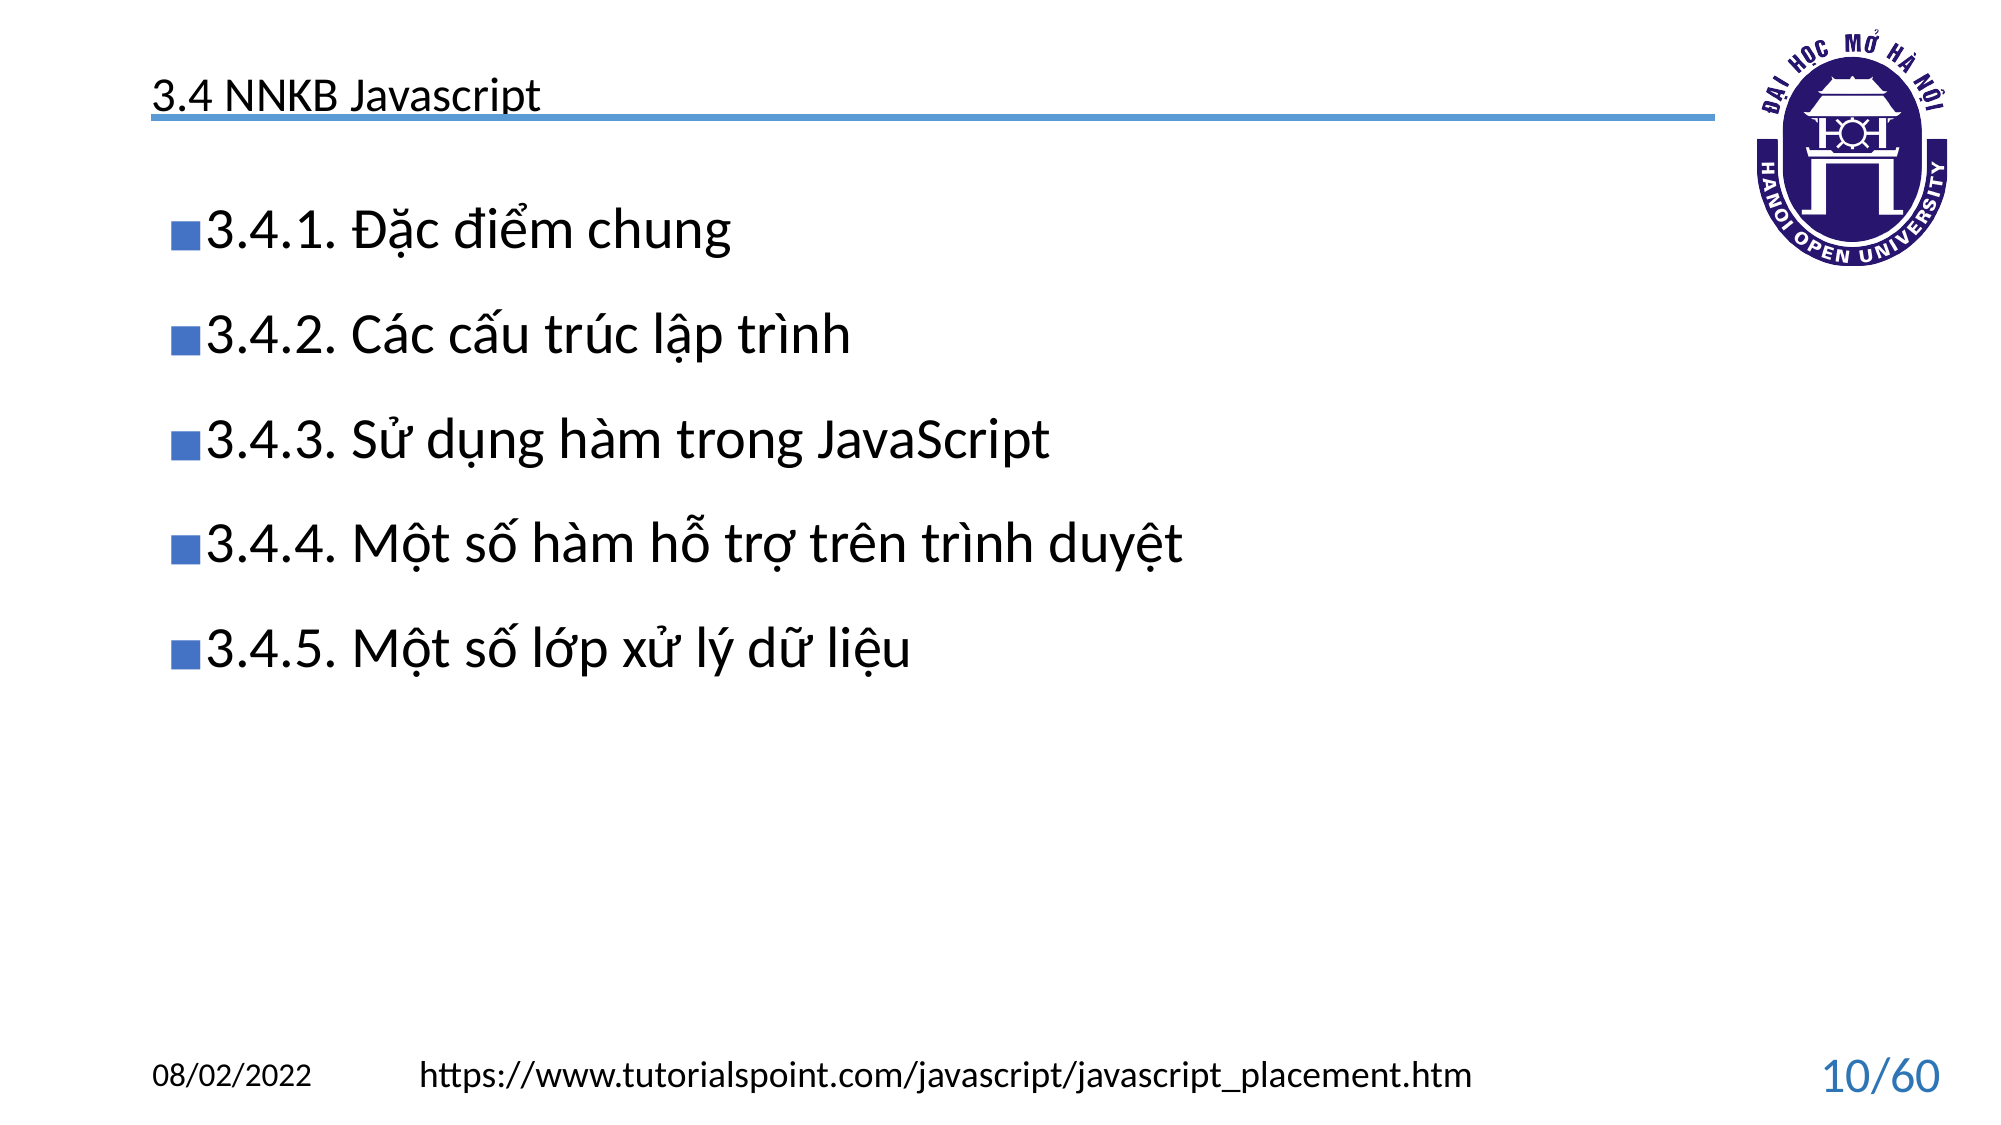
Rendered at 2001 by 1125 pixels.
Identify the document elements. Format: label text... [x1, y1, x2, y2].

title 3.4 NNKB Javascript [136, 25, 1727, 130]
text_box https://www.tutorialspoint.com/javascript/javascript_placement.htm [404, 1042, 1673, 1103]
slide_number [137, 1042, 404, 1103]
list 3.4.1. Đặc điểm chung 3.4.2. Các cấu trúc lập trình 3.4.3. Sử dụng hàm trong JavaScript 3.4.4. Một số hàm hỗ trợ trên trình duyệt 3.4.5. Một số lớp xử lý dữ liệu [151, 147, 1733, 999]
picture [1732, 7, 1992, 266]
slide_number ‹#›/60 [1801, 1042, 1956, 1103]
